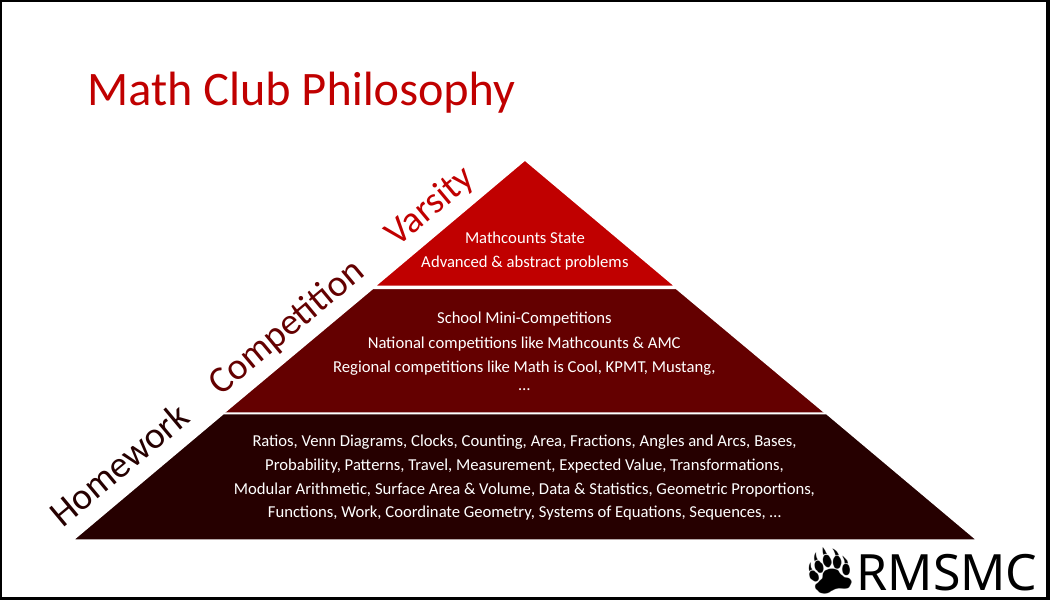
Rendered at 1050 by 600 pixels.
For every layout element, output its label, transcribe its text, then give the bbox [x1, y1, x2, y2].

title Math Club Philosophy [72, 31, 978, 148]
text_box Mathcounts State Advanced & abstract problems [376, 159, 676, 287]
text_box Homework [22, 375, 215, 550]
text_box School Mini-Competitions National competitions like Mathcounts & AMC Regional competitions like Math is Cool, KPMT, Mustang, … [225, 288, 826, 413]
text_box Varsity [356, 129, 507, 269]
text_box Competition [180, 228, 390, 418]
text_box Ratios, Venn Diagrams, Clocks, Counting, Area, Fractions, Angles and Arcs, Bases, Probability, Patterns, Travel, Measurement, Expected Value, Transformations, Modular Arithmetic, Surface Area & Volume, Data & Statistics, Geometric Proportions, Functions, Work, Coordinate Geometry, Systems of Equations, Sequences, … [72, 413, 978, 541]
picture [801, 541, 857, 597]
